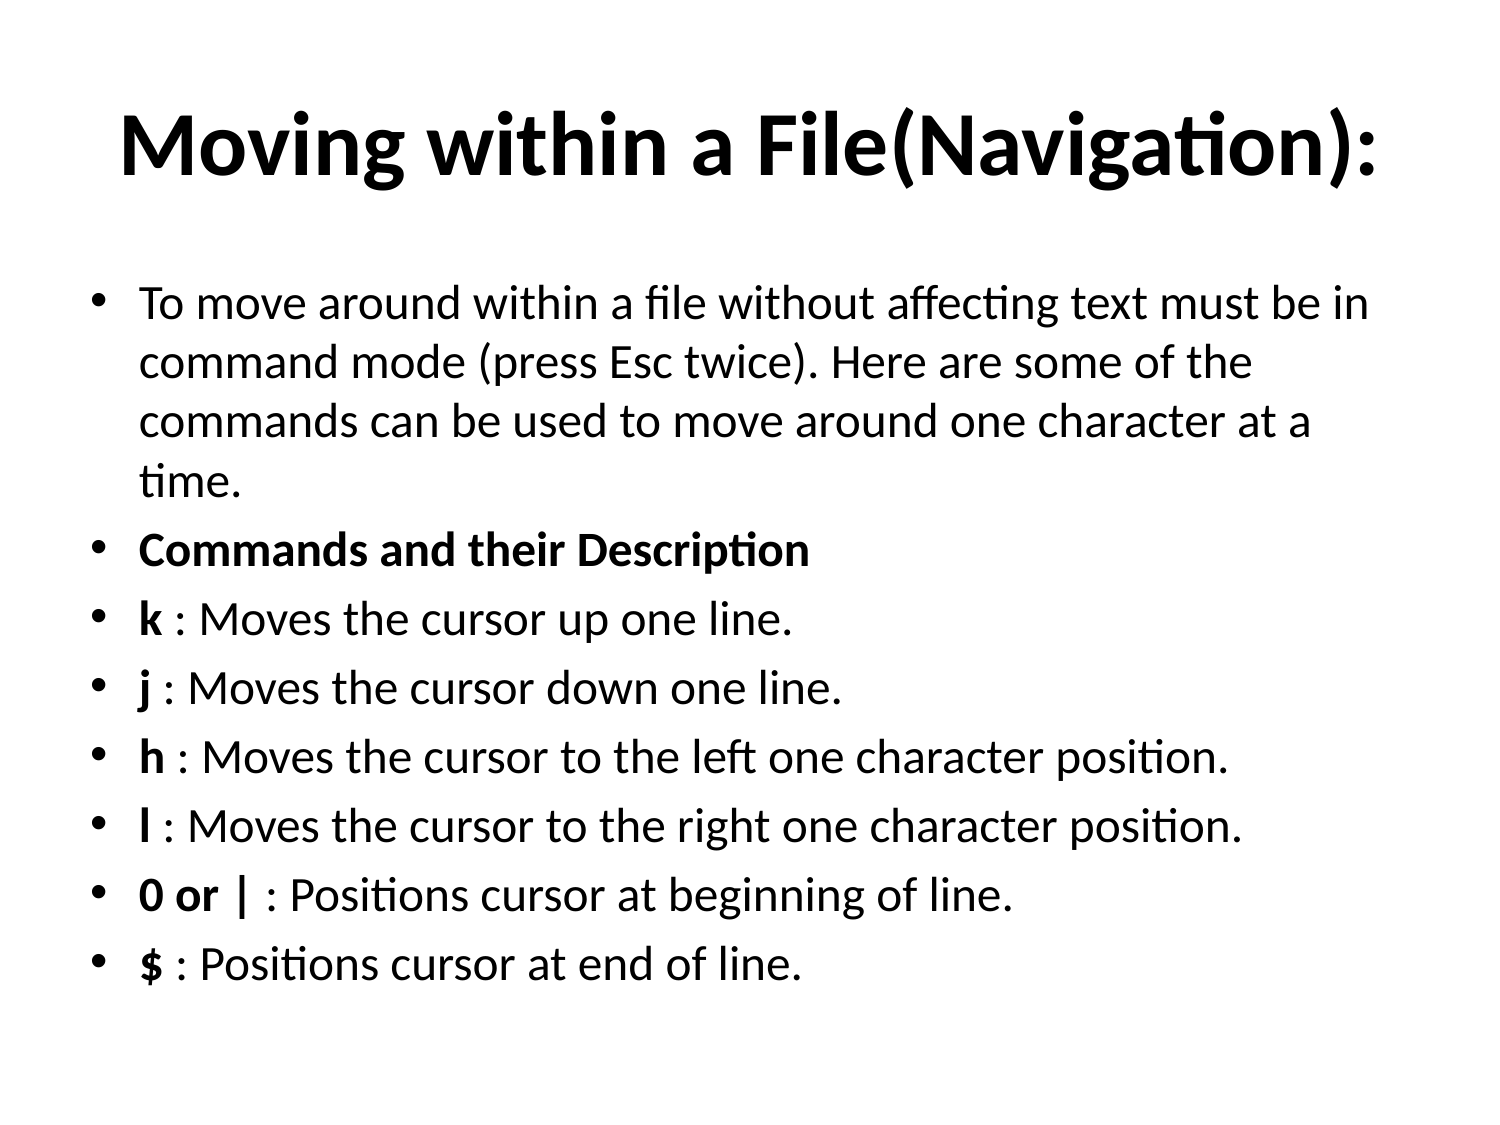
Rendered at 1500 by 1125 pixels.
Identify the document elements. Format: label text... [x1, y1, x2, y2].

list To move around within a file without affecting text must be in command mode (press Esc twice). Here are some of the commands can be used to move around one character at a time. Commands and their Description k : Moves the cursor up one line. j : Moves the cursor down one line. h : Moves the cursor to the left one character position. l : Moves the cursor to the right one character position. 0 or | : Positions cursor at beginning of line. $ : Positions cursor at end of line. [75, 262, 1425, 1005]
title Moving within a File(Navigation): [75, 45, 1425, 233]
